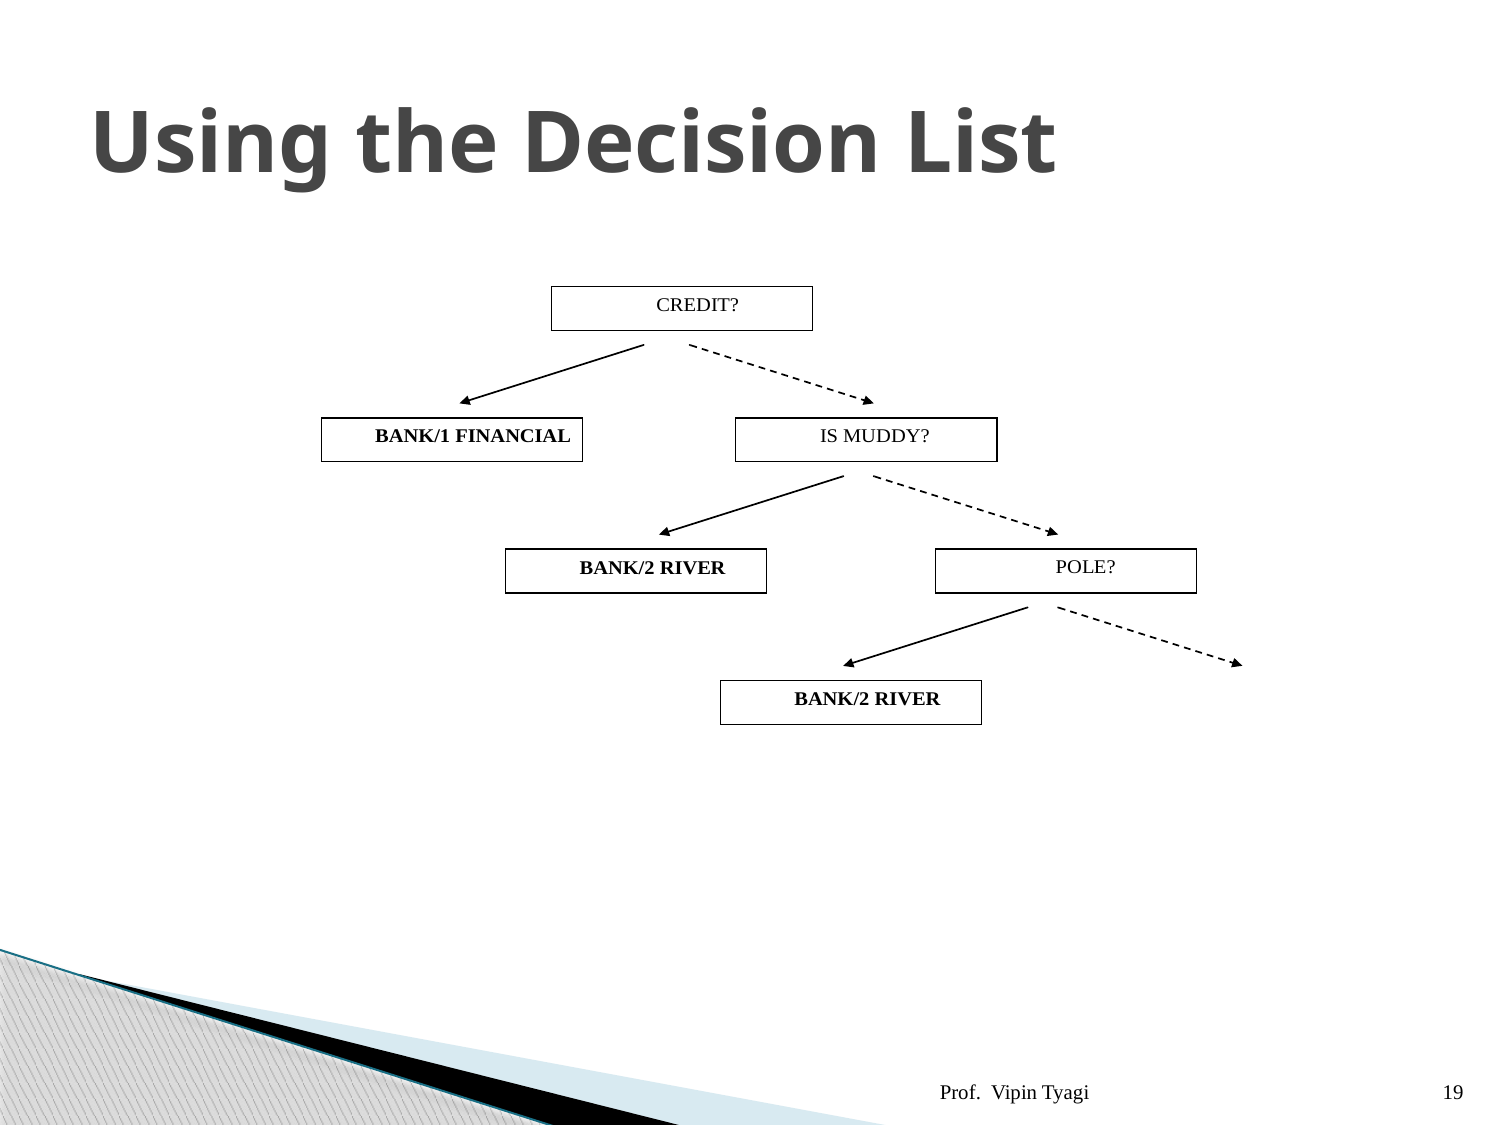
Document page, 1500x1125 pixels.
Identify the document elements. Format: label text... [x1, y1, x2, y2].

slide_number 18 [1418, 1051, 1479, 1112]
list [274, 242, 1276, 986]
title Using the Decision List [75, 45, 1425, 233]
footer Prof. Vipin Tyagi [718, 1051, 1105, 1112]
